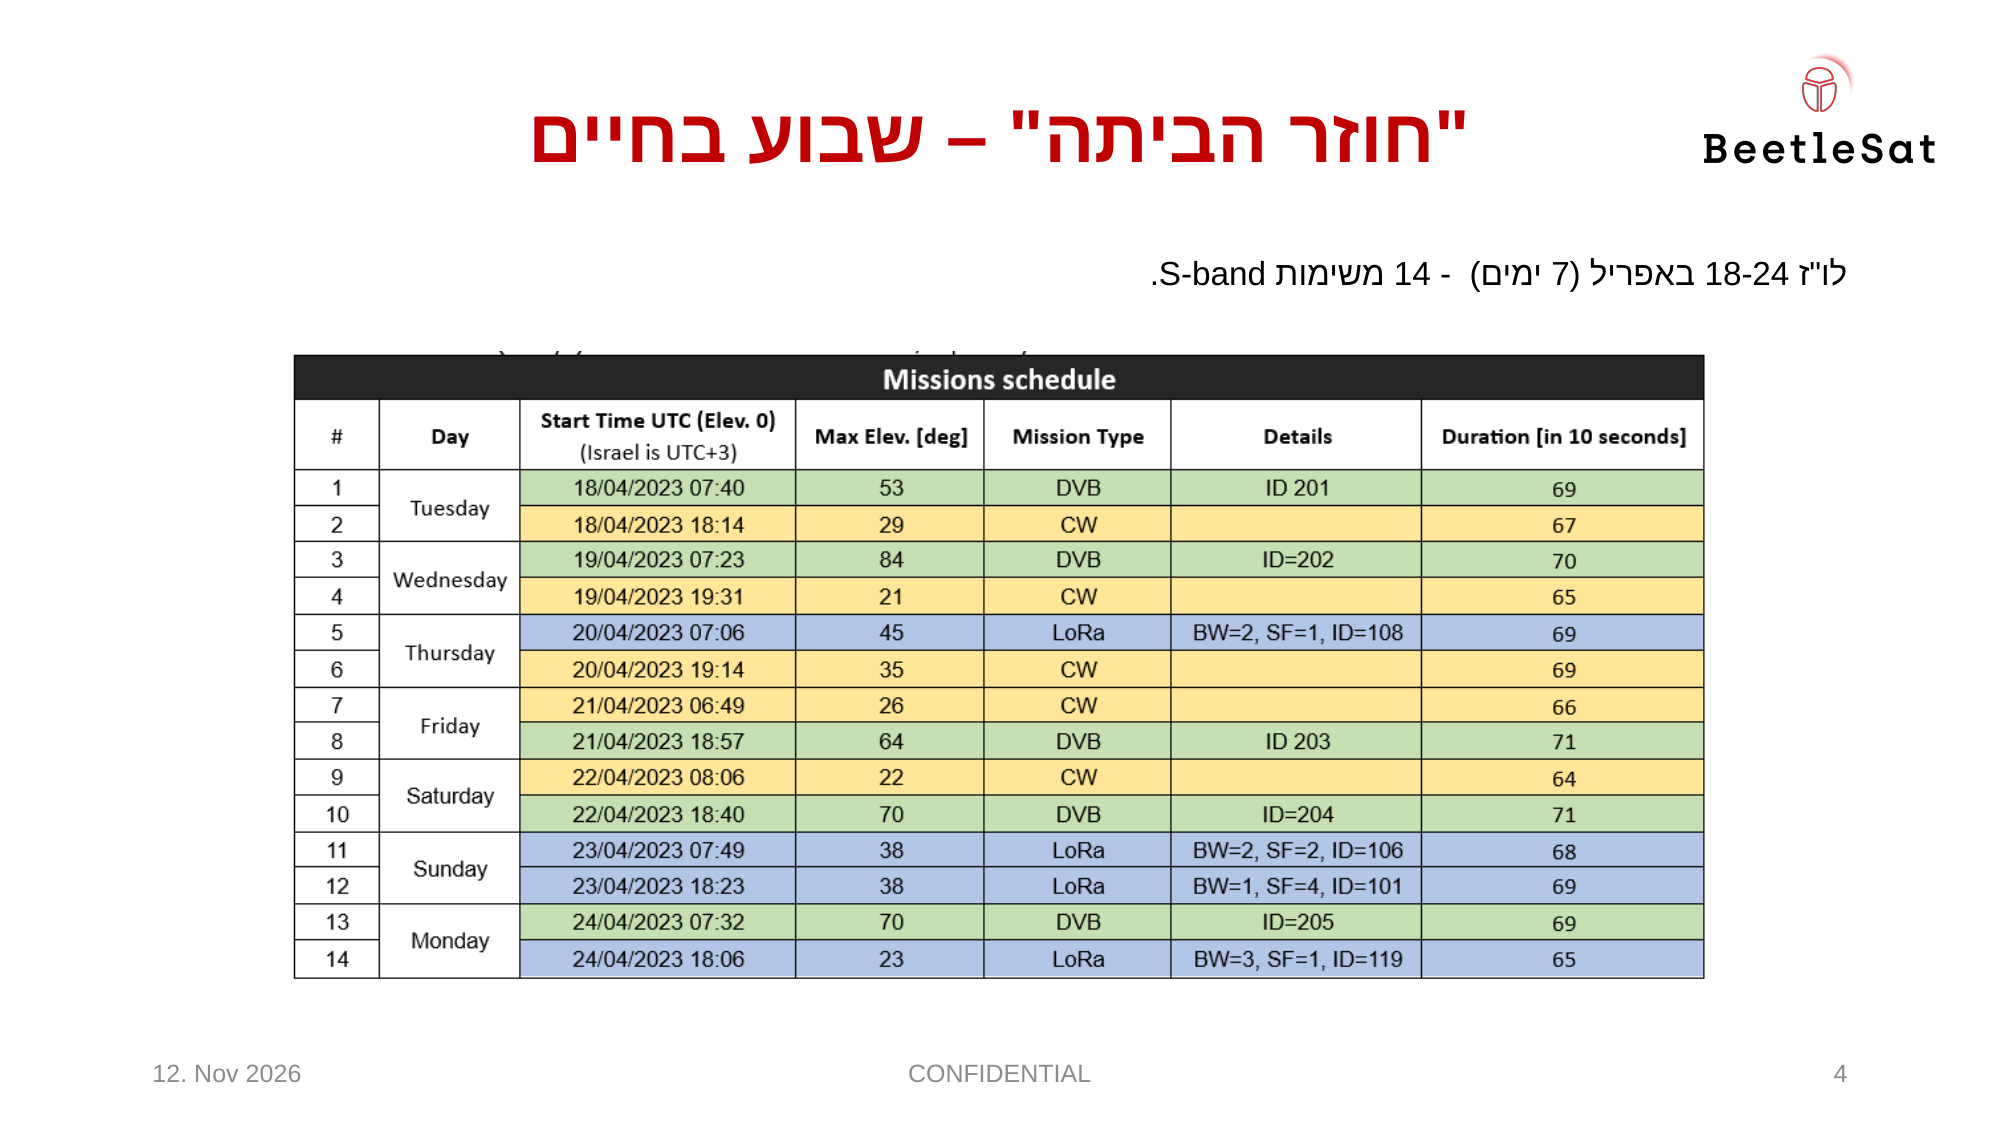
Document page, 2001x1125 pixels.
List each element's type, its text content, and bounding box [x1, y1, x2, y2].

text_box לו"ז 18-24 באפריל (7 ימים) - 14 משימות S-band. [524, 249, 1863, 407]
picture [1702, 37, 1939, 169]
footer CONFIDENTIAL [662, 1042, 1338, 1103]
picture [290, 351, 1710, 983]
title "חוזר הביתה" – שבוע בחיים [137, 59, 1863, 217]
slide_number 4 [1412, 1042, 1863, 1103]
slide_number Apr-23 [137, 1042, 588, 1103]
